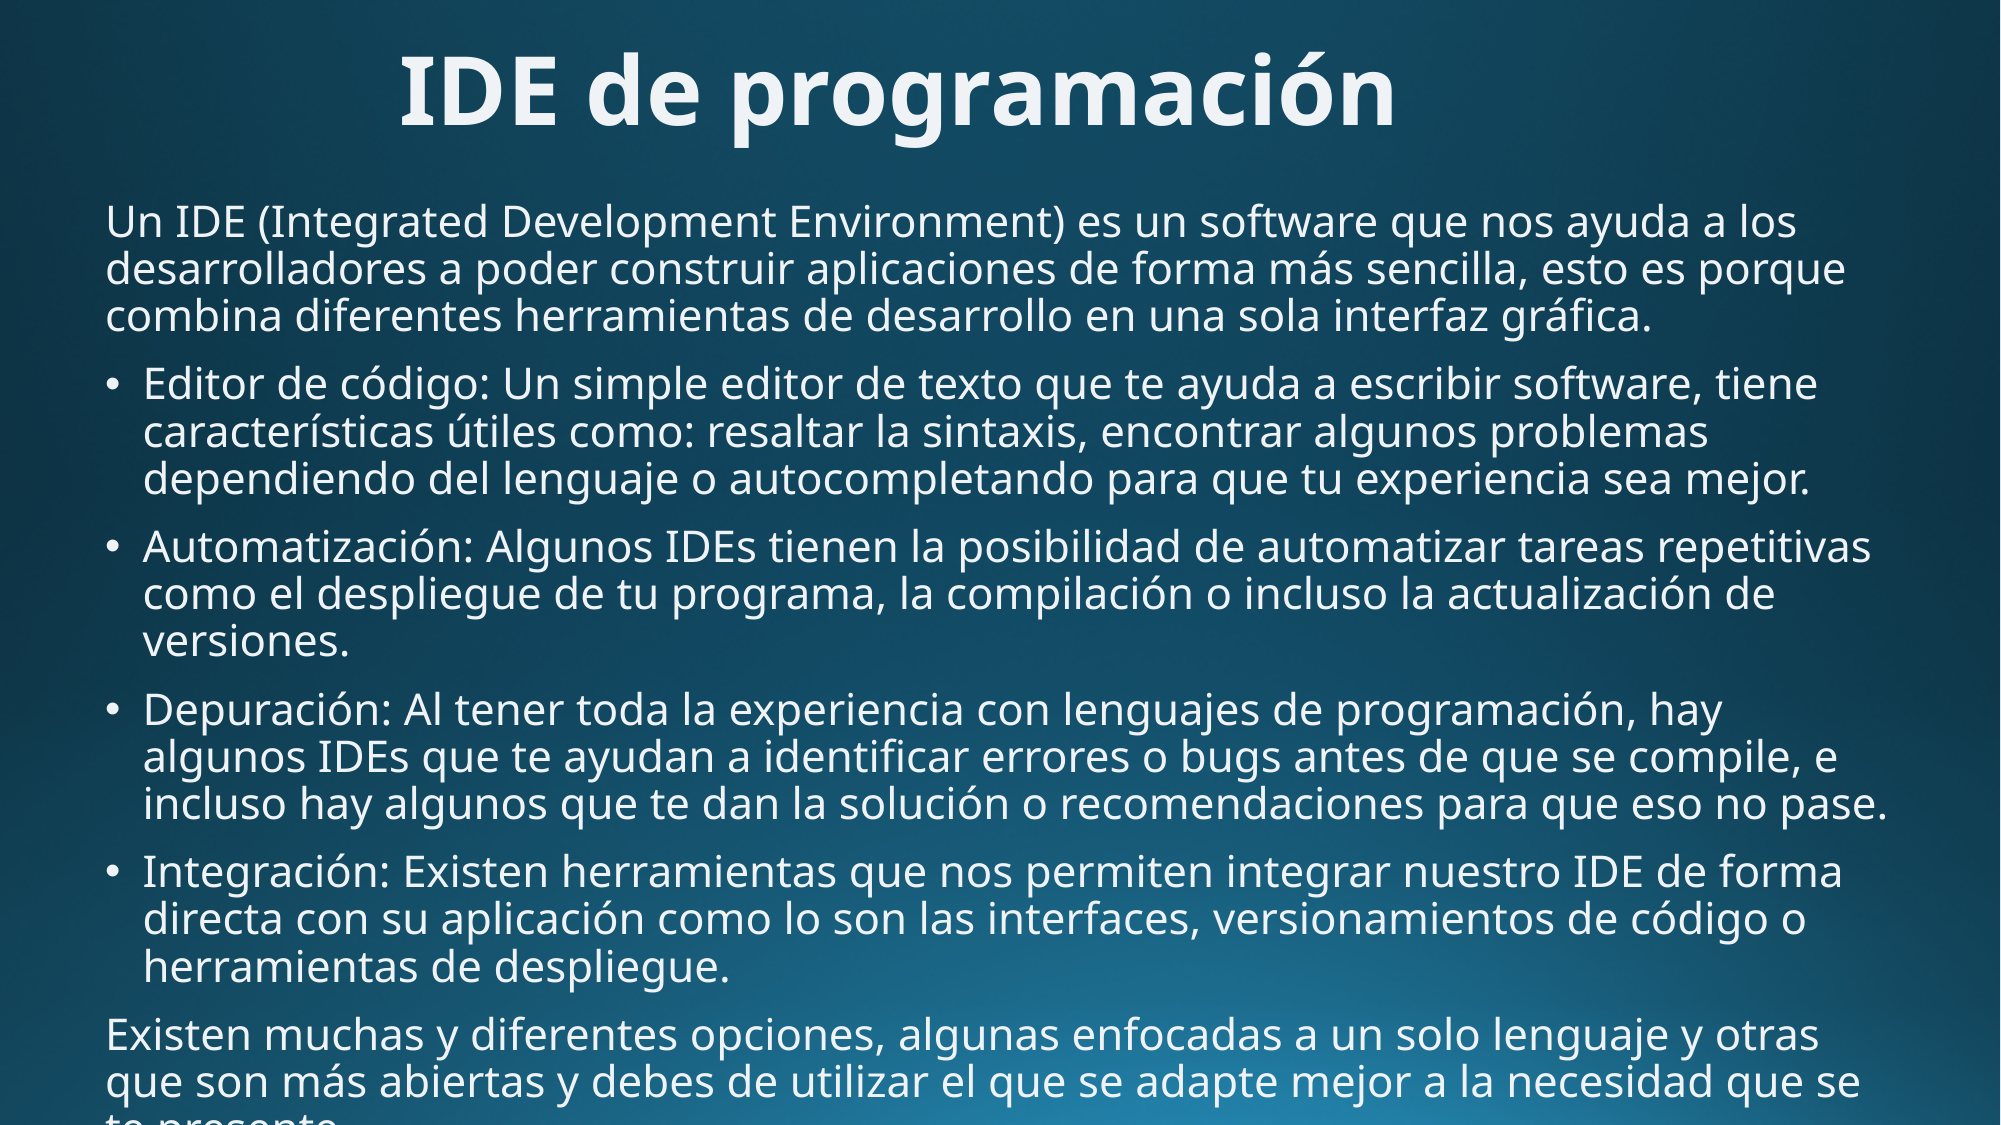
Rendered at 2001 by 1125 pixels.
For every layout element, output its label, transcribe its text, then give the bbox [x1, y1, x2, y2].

picture [0, 0, 2001, 1125]
title IDE de programación [384, 0, 1448, 191]
list Un IDE (Integrated Development Environment) es un software que nos ayuda a los desarrolladores a poder construir aplicaciones de forma más sencilla, esto es porque combina diferentes herramientas de desarrollo en una sola interfaz gráfica. Editor de código: Un simple editor de texto que te ayuda a escribir software, tiene características útiles como: resaltar la sintaxis, encontrar algunos problemas dependiendo del lenguaje o autocompletando para que tu experiencia sea mejor. Automatización: Algunos IDEs tienen la posibilidad de automatizar tareas repetitivas como el despliegue de tu programa, la compilación o incluso la actualización de versiones. Depuración: Al tener toda la experiencia con lenguajes de programación, hay algunos IDEs que te ayudan a identificar errores o bugs antes de que se compile, e incluso hay algunos que te dan la solución o recomendaciones para que eso no pase. Integración: Existen herramientas que nos permiten integrar nuestro IDE de forma directa con su aplicación como lo son las interfaces, versionamientos de código o herramientas de despliegue. Existen muchas y diferentes opciones, algunas enfocadas a un solo lenguaje y otras que son más abiertas y debes de utilizar el que se adapte mejor a la necesidad que se te presente. [90, 191, 1910, 1050]
